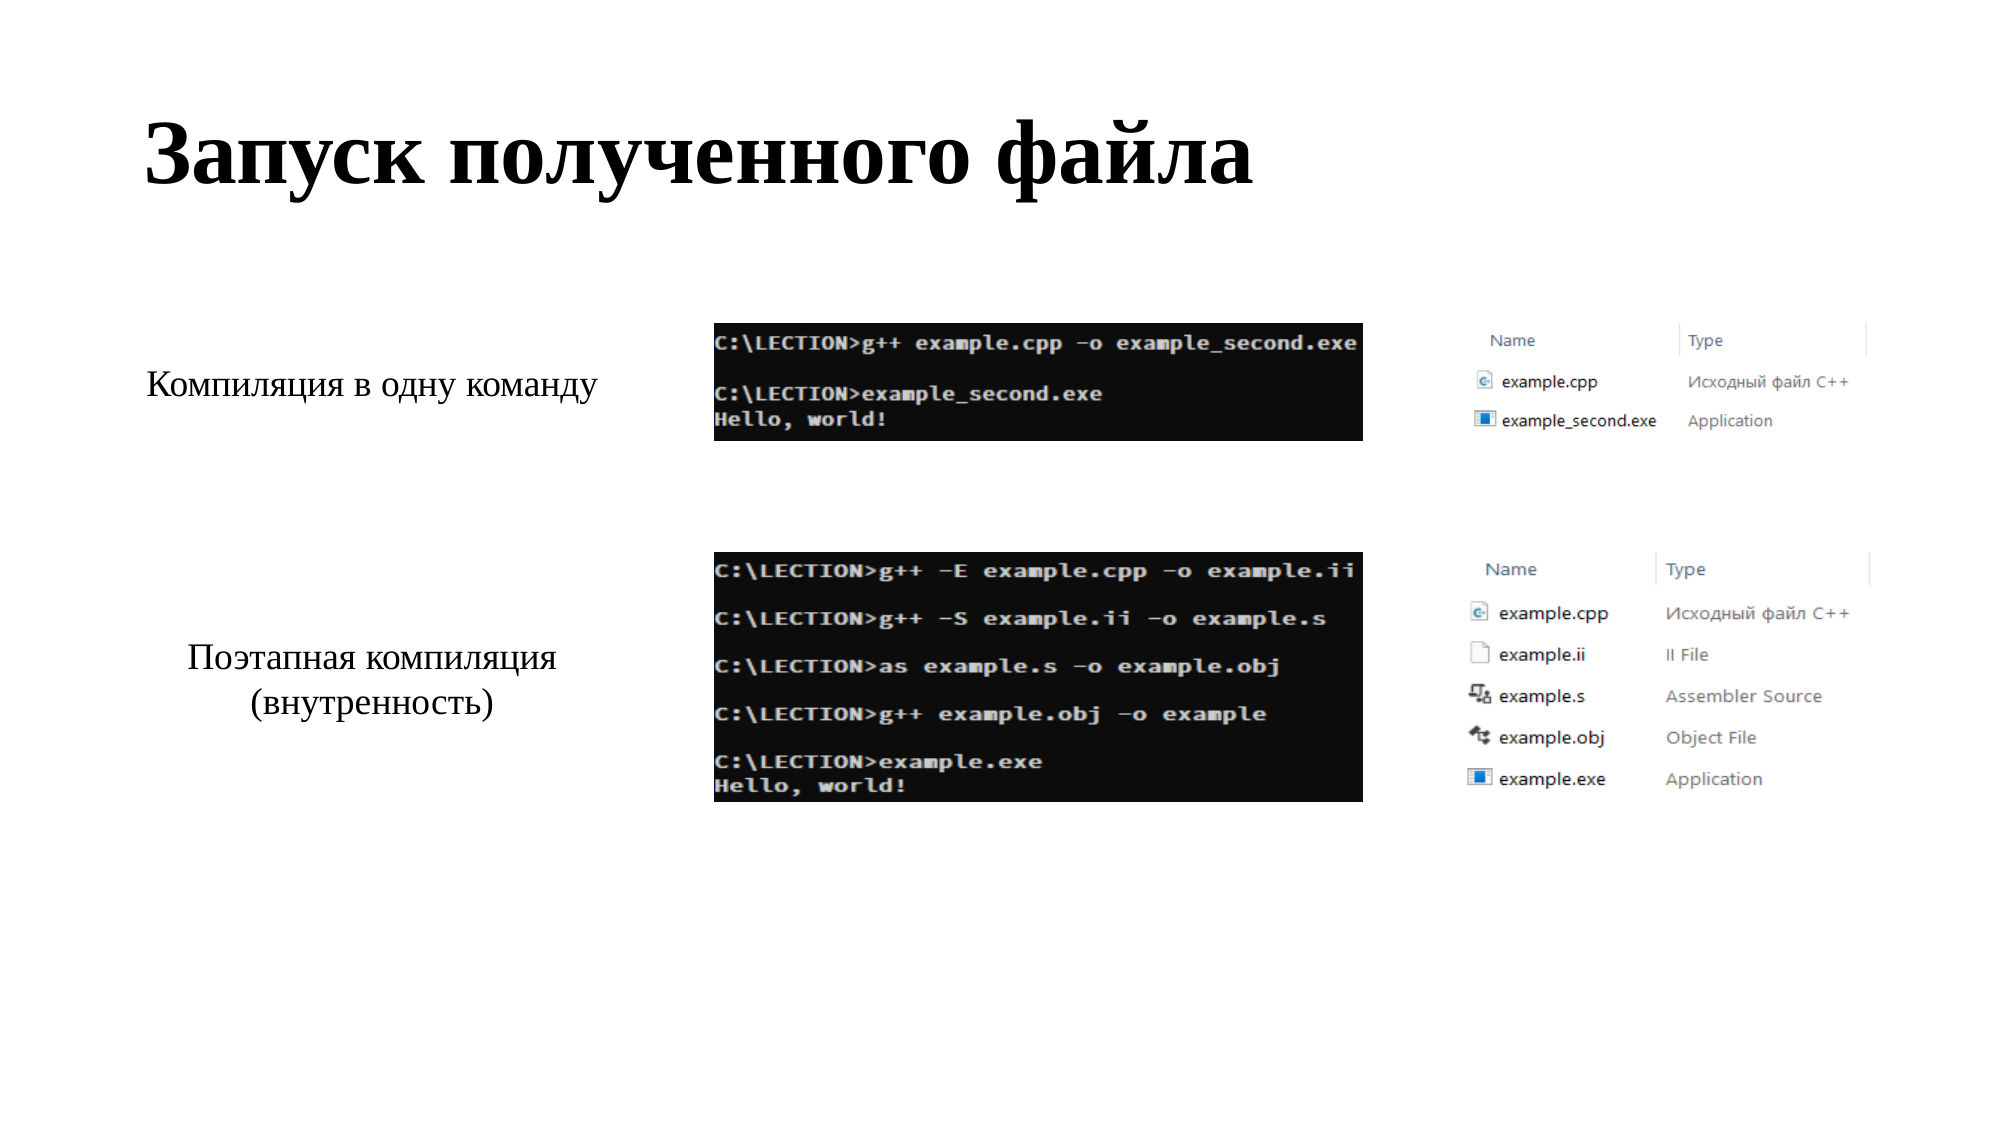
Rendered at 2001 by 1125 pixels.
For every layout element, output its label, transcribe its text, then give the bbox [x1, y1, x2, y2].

picture [1460, 552, 1872, 802]
picture [1460, 323, 1872, 441]
text_box Поэтапная компиляция (внутренность) [128, 624, 617, 729]
text_box Компиляция в одну команду [128, 351, 617, 411]
picture [714, 323, 1363, 441]
text_box Запуск полученного файла [128, 84, 1872, 210]
picture [714, 552, 1363, 802]
